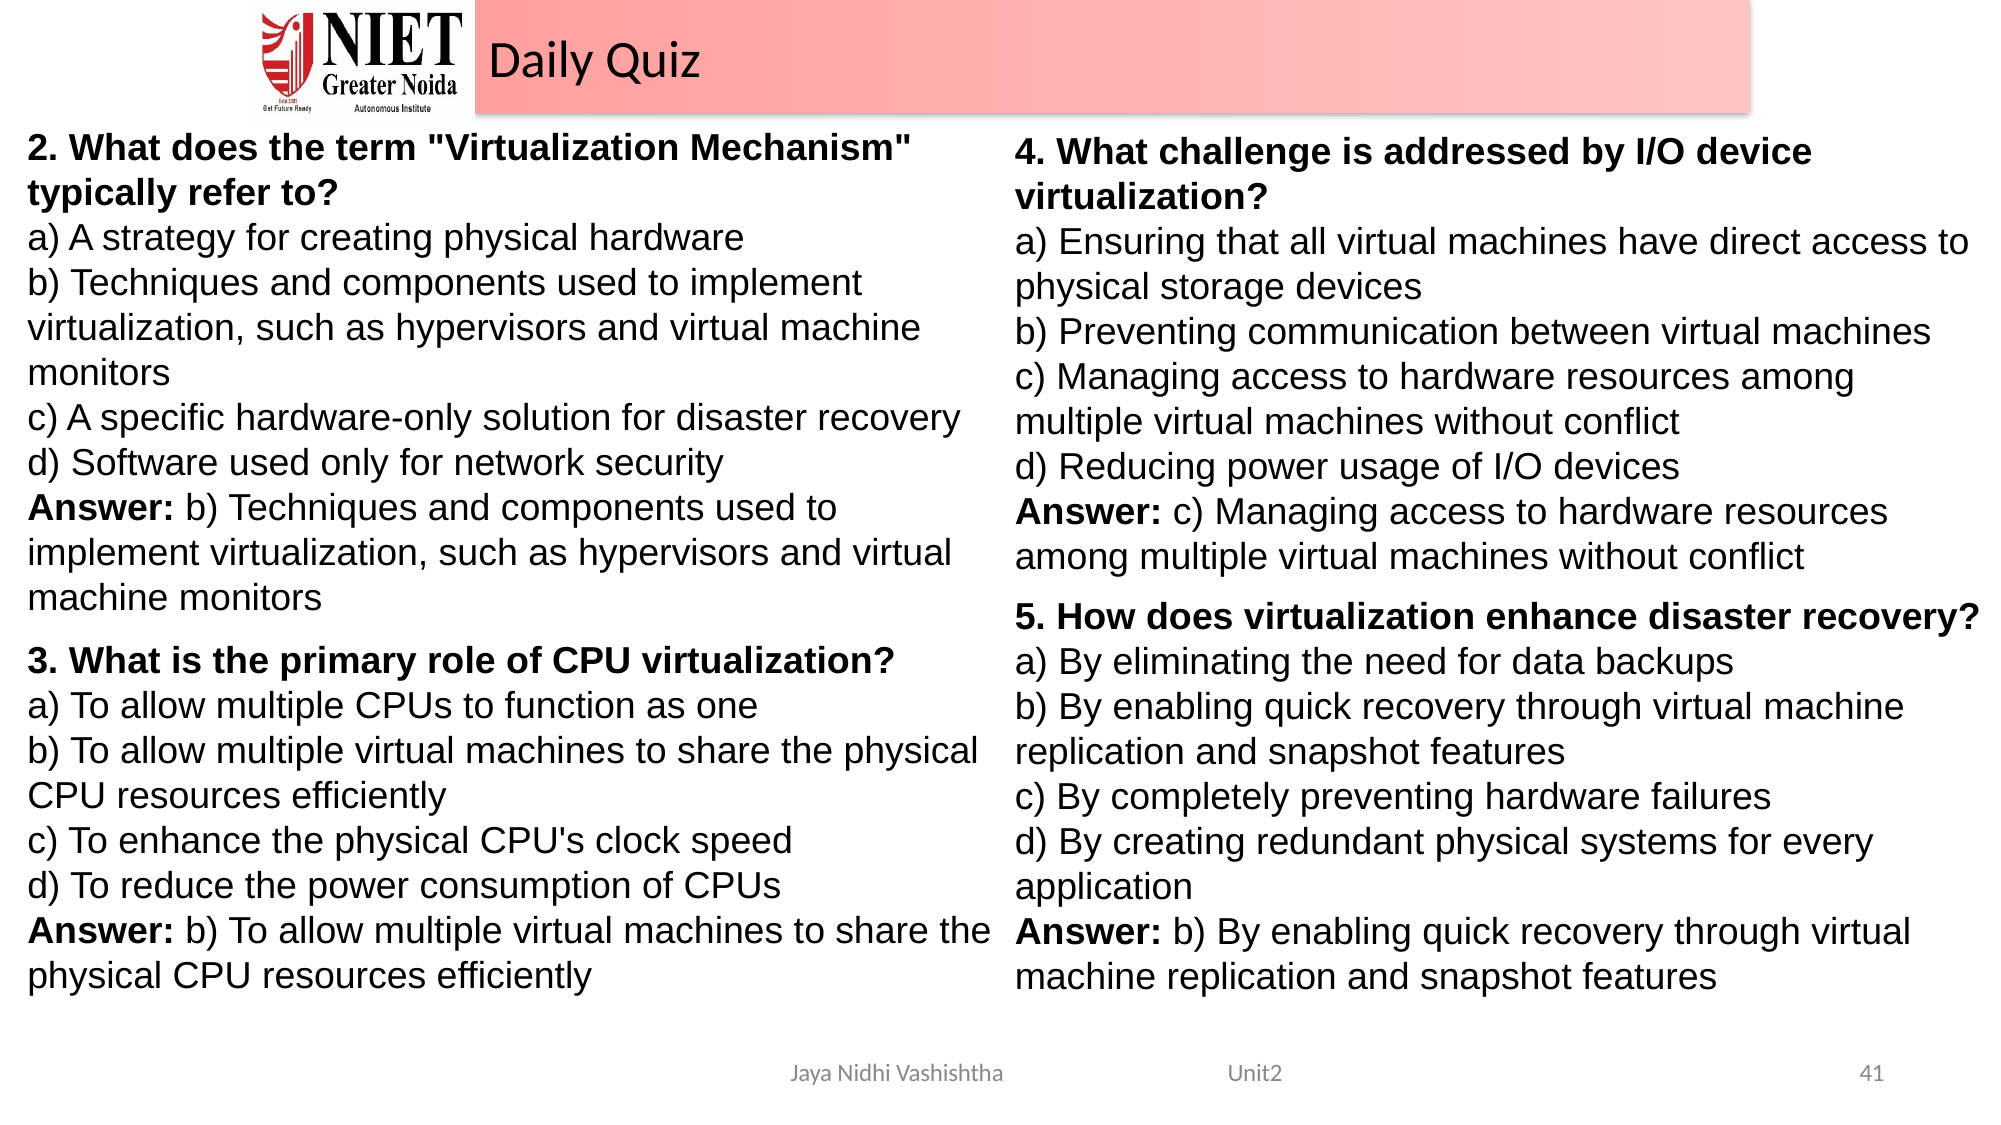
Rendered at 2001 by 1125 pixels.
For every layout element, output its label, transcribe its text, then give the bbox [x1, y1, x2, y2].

slide_number Jaya Nidhi Vashishtha [788, 1042, 1146, 1125]
text_box 5. How does virtualization enhance disaster recovery? a) By eliminating the need for data backups b) By enabling quick recovery through virtual machine replication and snapshot features c) By completely preventing hardware failures d) By creating redundant physical systems for every application Answer: b) By enabling quick recovery through virtual machine replication and snapshot features [999, 585, 2000, 1005]
slide_number 41 [1853, 1060, 1894, 1090]
text_box Unit2 [1225, 1060, 1286, 1087]
picture [249, 0, 476, 127]
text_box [476, 0, 1756, 127]
text_box 4. What challenge is addressed by I/O device virtualization? a) Ensuring that all virtual machines have direct access to physical storage devices b) Preventing communication between virtual machines c) Managing access to hardware resources among multiple virtual machines without conflict d) Reducing power usage of I/O devices Answer: c) Managing access to hardware resources among multiple virtual machines without conflict [999, 119, 2000, 585]
text_box 2. What does the term "Virtualization Mechanism" typically refer to? a) A strategy for creating physical hardware b) Techniques and components used to implement virtualization, such as hypervisors and virtual machine monitors c) A specific hardware-only solution for disaster recovery d) Software used only for network security Answer: b) Techniques and components used to implement virtualization, such as hypervisors and virtual machine monitors [12, 115, 999, 626]
text_box 3. What is the primary role of CPU virtualization? a) To allow multiple CPUs to function as one b) To allow multiple virtual machines to share the physical CPU resources efficiently c) To enhance the physical CPU's clock speed d) To reduce the power consumption of CPUs Answer: b) To allow multiple virtual machines to share the physical CPU resources efficiently [12, 628, 999, 1004]
